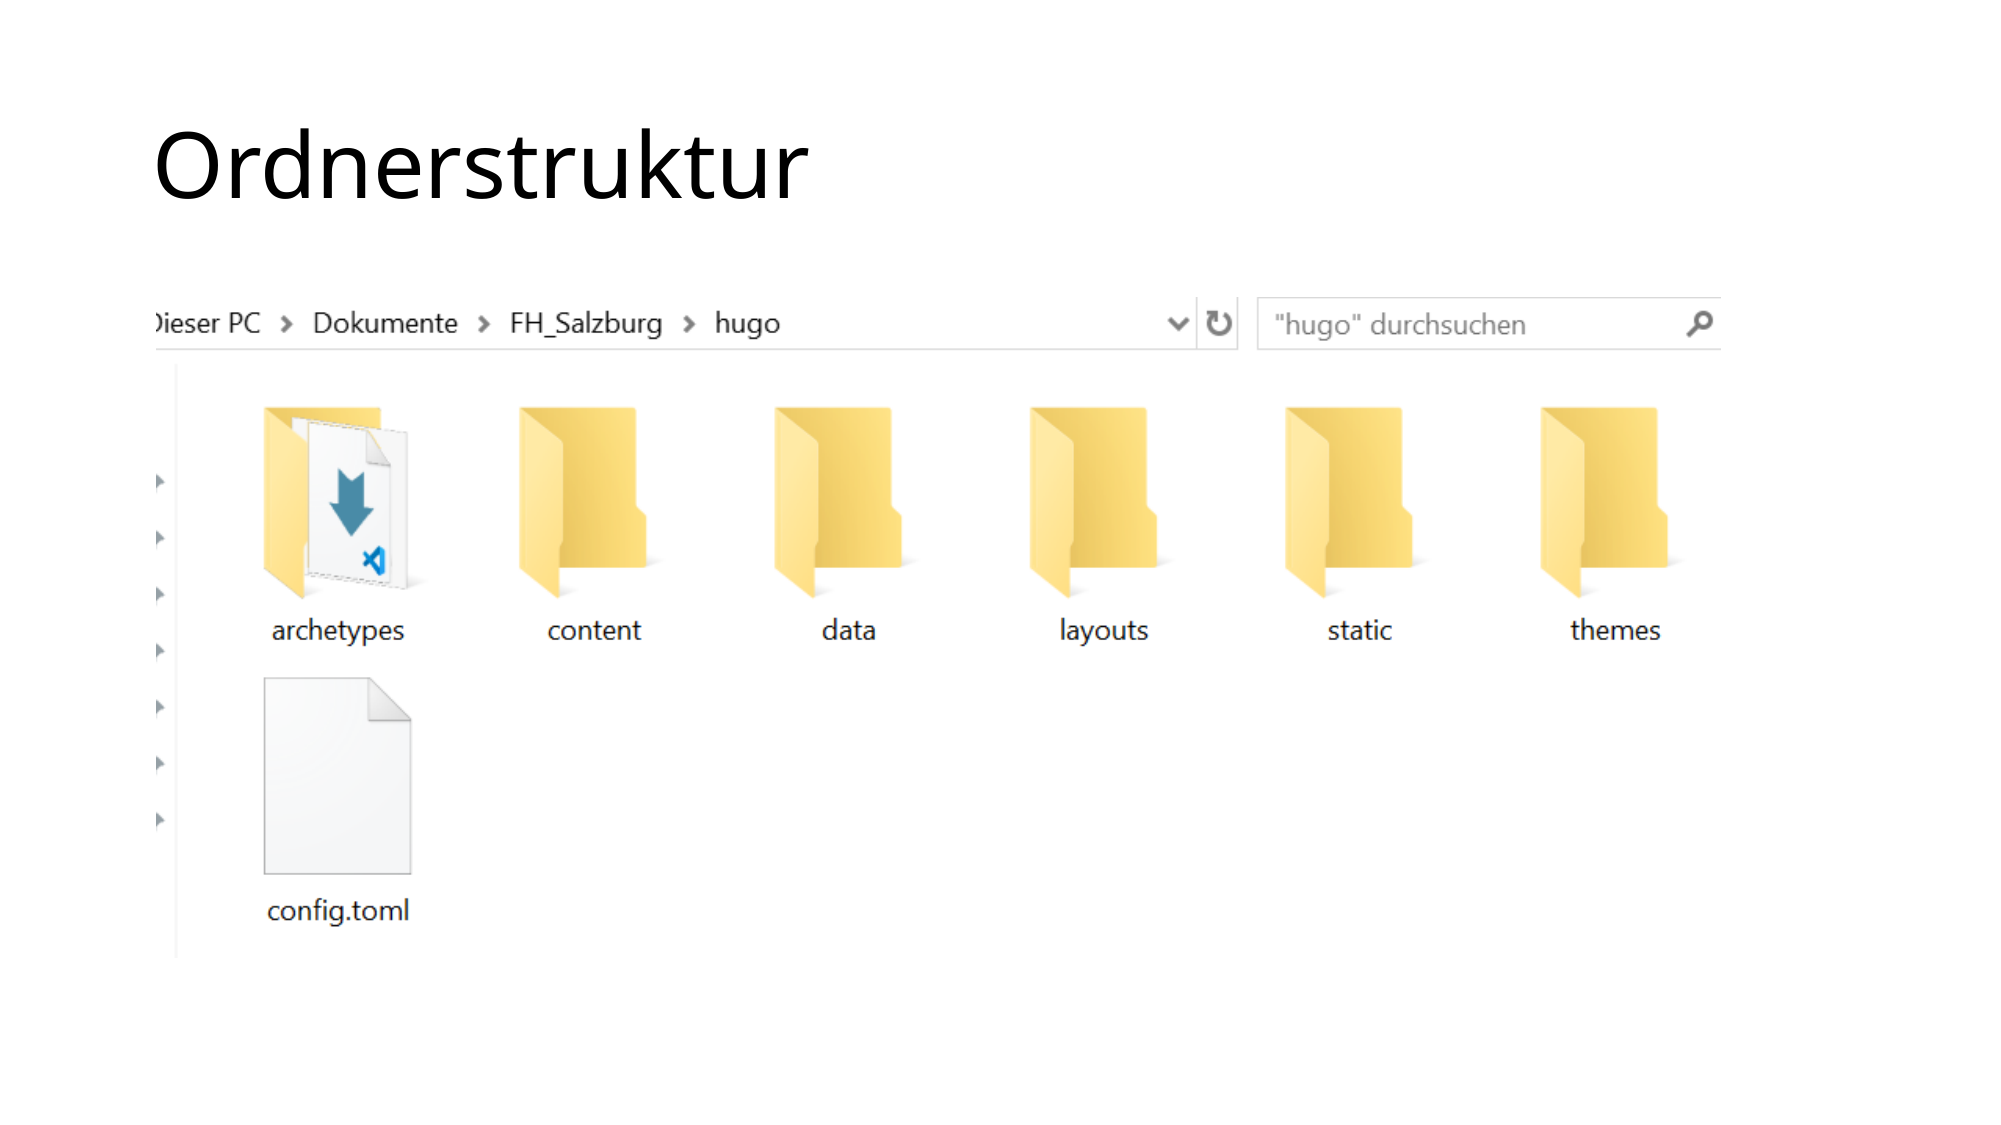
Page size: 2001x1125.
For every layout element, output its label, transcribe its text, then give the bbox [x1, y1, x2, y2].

title Ordnerstruktur [137, 59, 1863, 278]
picture [156, 297, 1721, 958]
